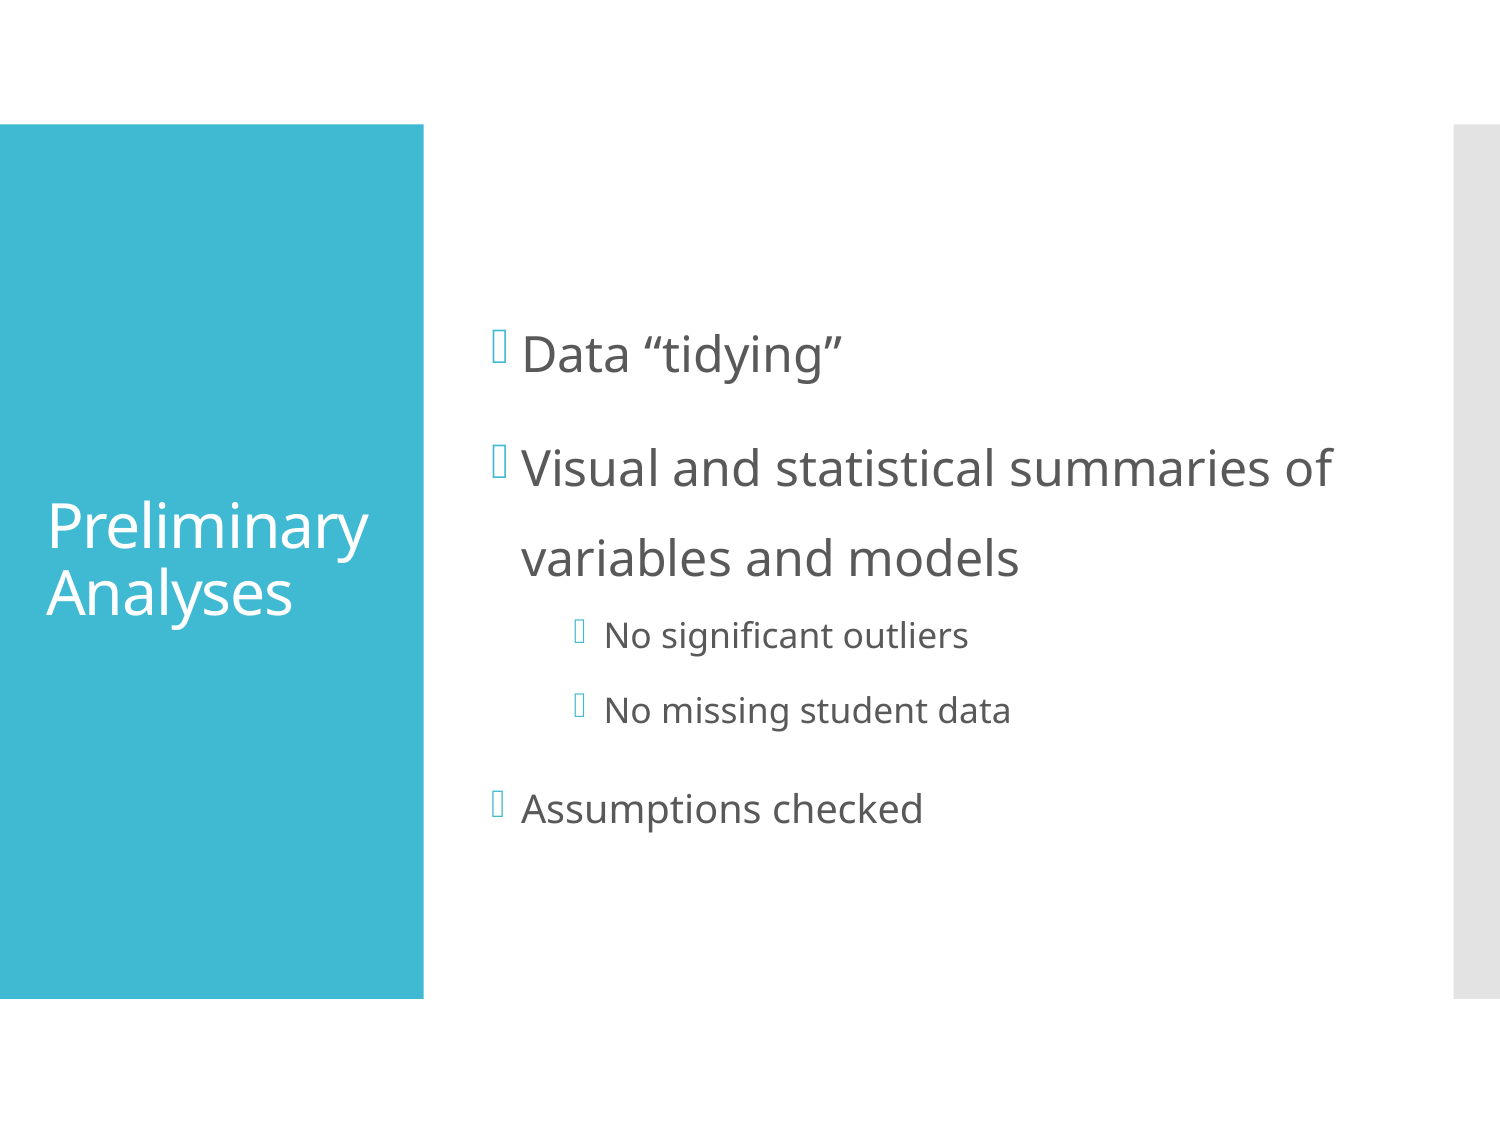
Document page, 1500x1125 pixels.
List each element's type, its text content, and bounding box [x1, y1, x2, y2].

title Preliminary Analyses [31, 184, 394, 940]
list Data “tidying” Visual and statistical summaries of variables and models No significant outliers No missing student data Assumptions checked [476, 141, 1376, 982]
